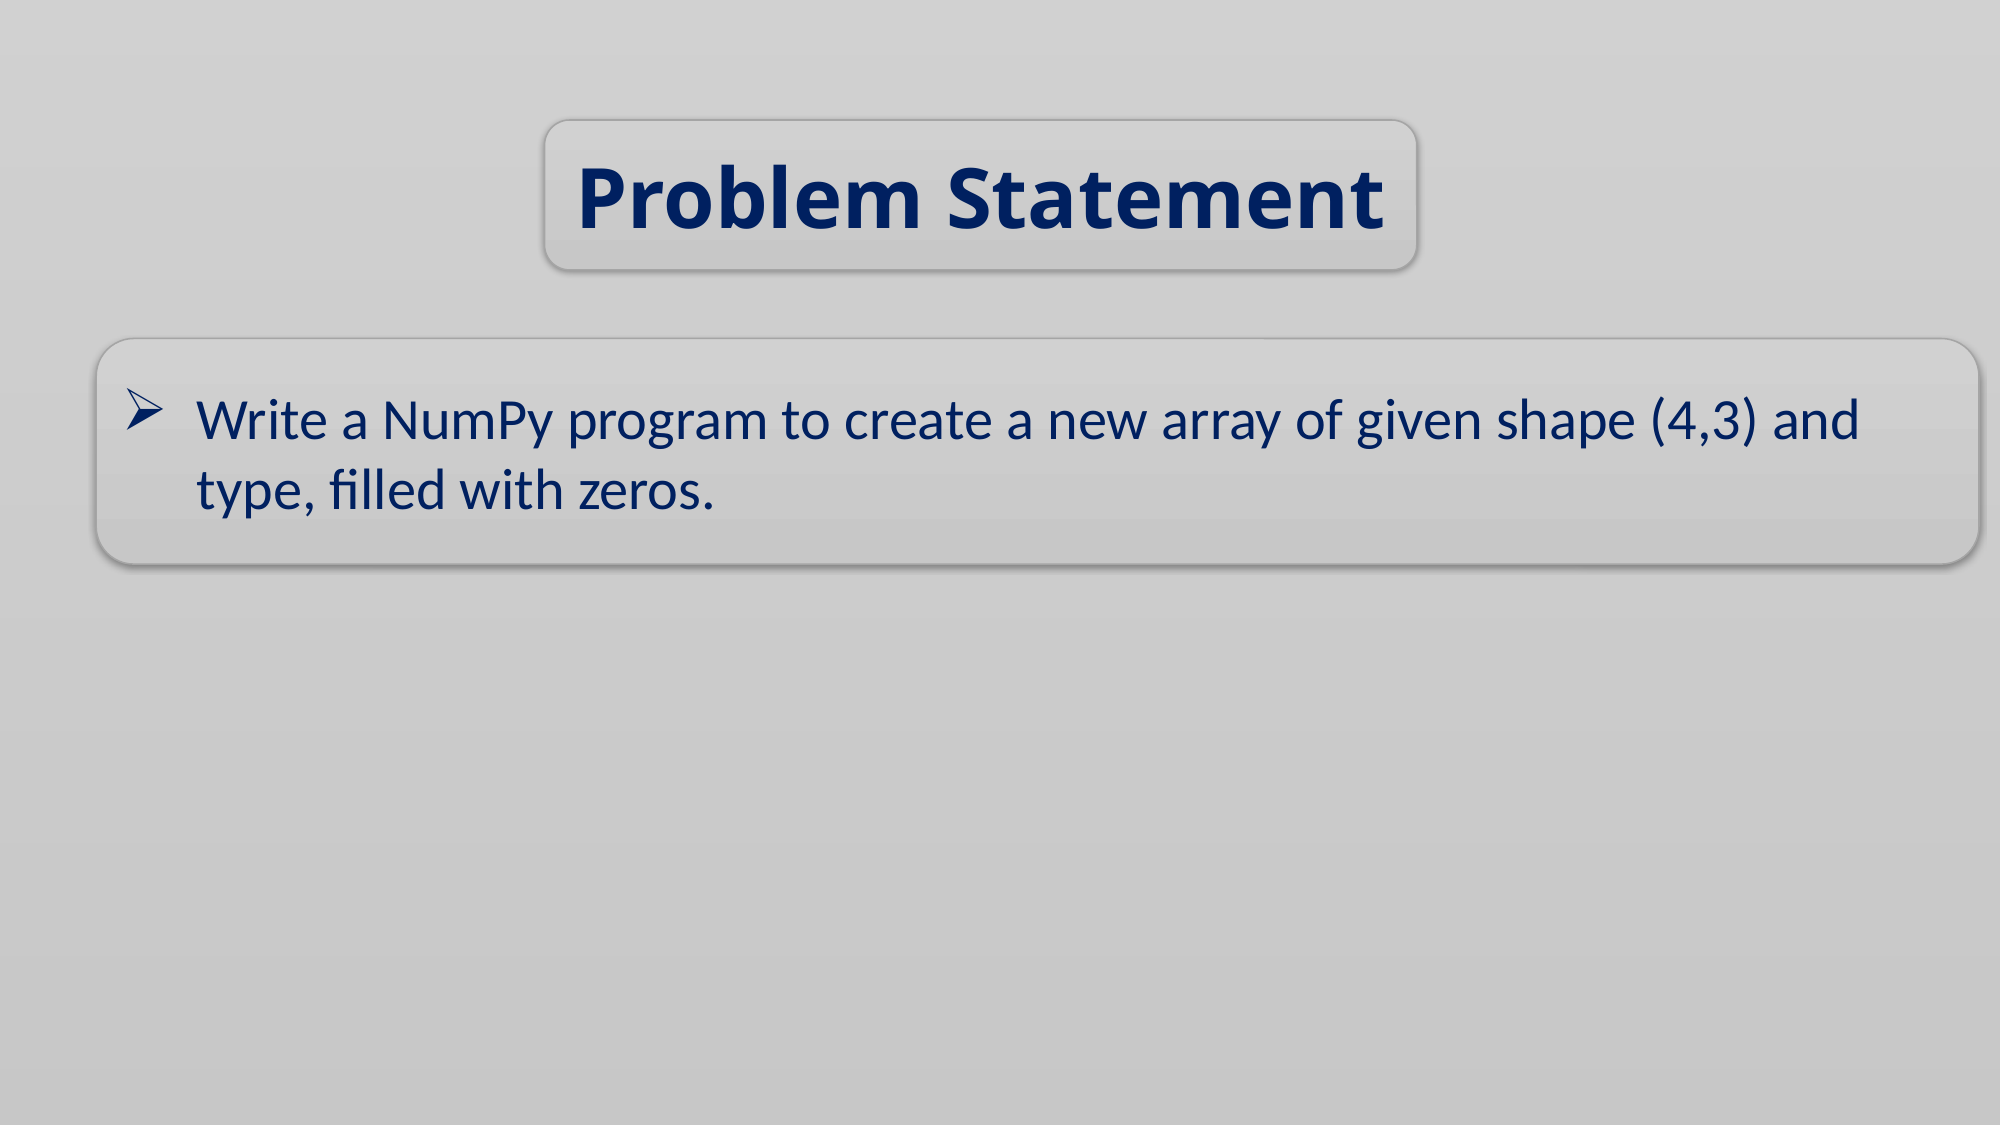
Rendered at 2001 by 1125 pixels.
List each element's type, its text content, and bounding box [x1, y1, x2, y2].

text_box Write a NumPy program to create a new array of given shape (4,3) and type, filled with zeros. [95, 337, 1980, 565]
text_box Problem Statement [543, 119, 1418, 271]
